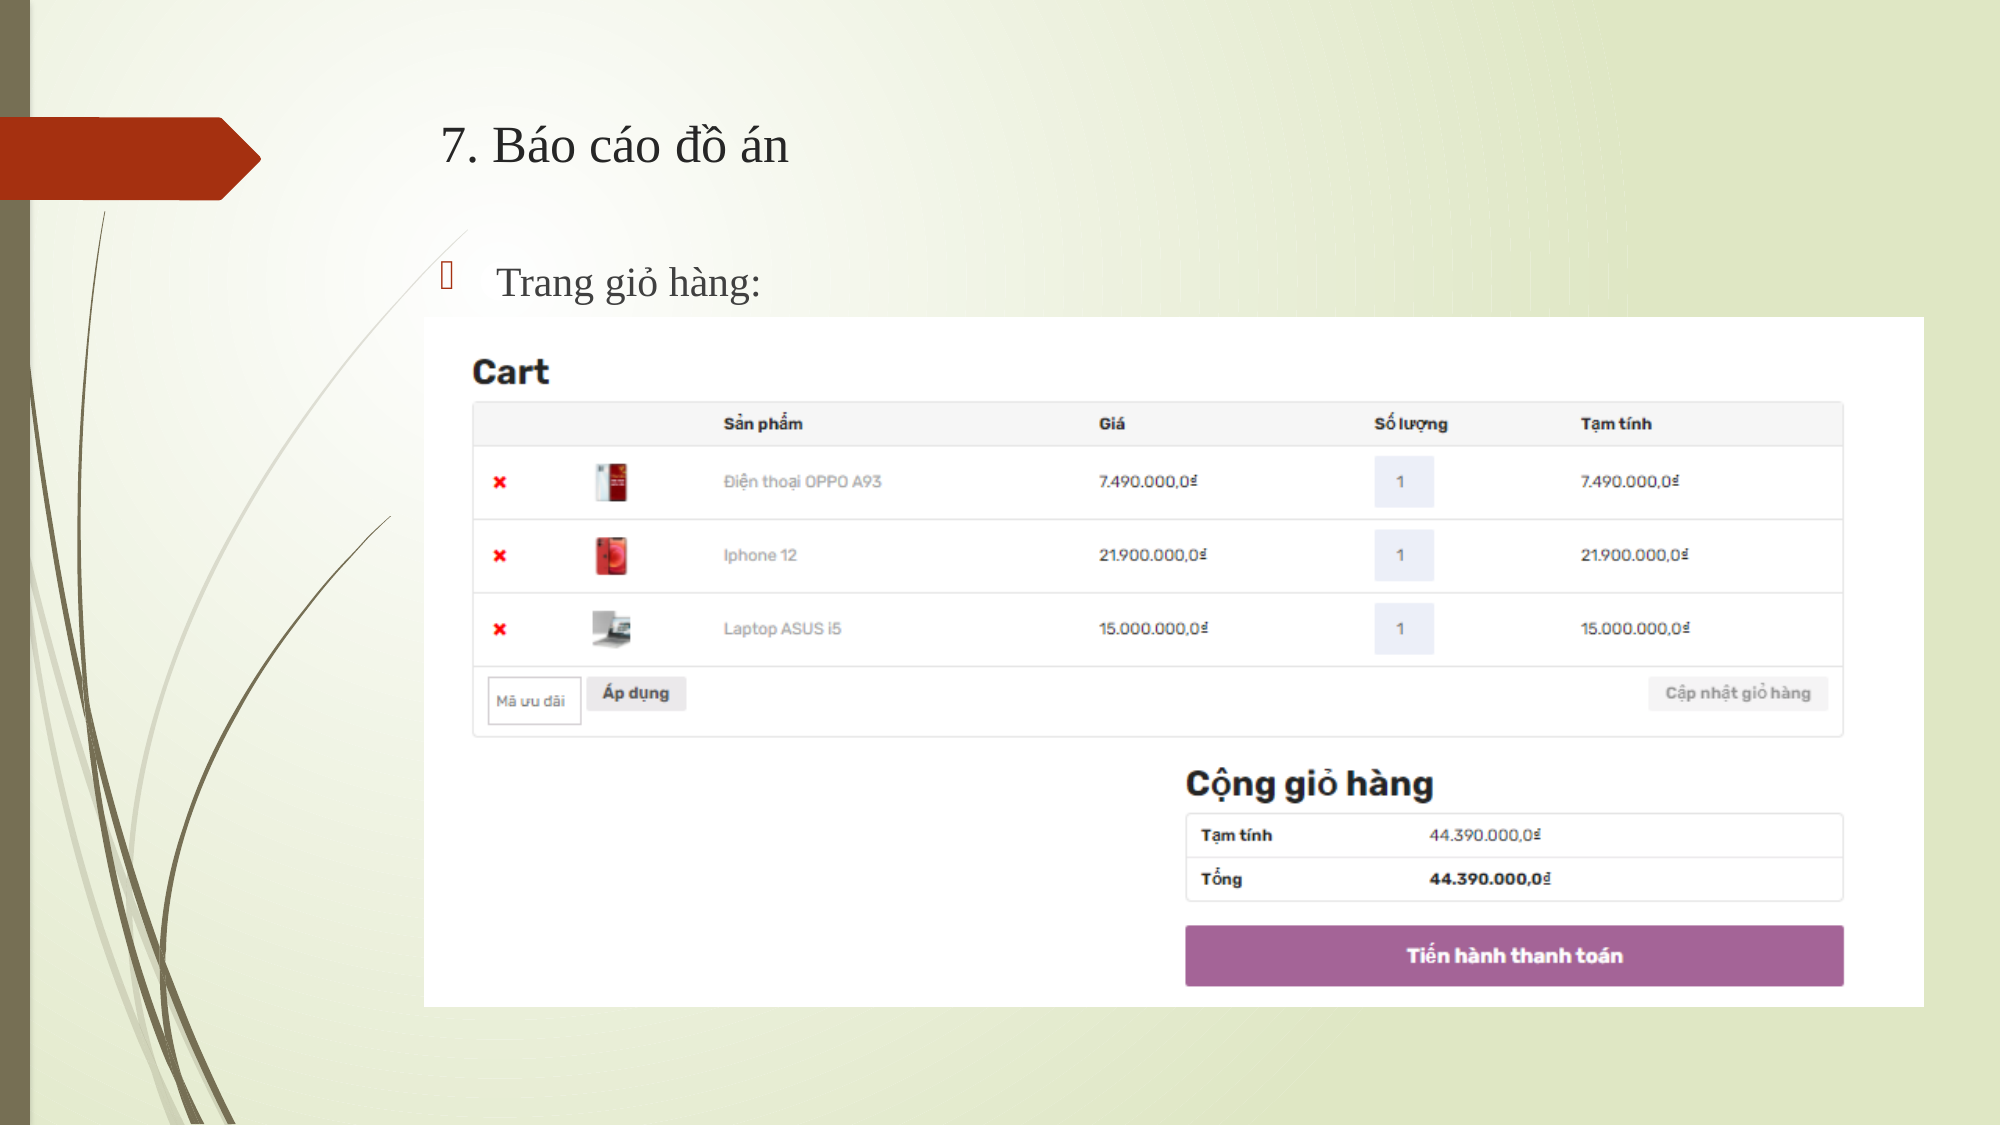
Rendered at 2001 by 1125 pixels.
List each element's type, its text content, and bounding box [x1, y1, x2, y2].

picture [424, 317, 1924, 1007]
title 7. Báo cáo đồ án [425, 102, 1888, 234]
list Trang giỏ hàng: [424, 247, 1888, 317]
